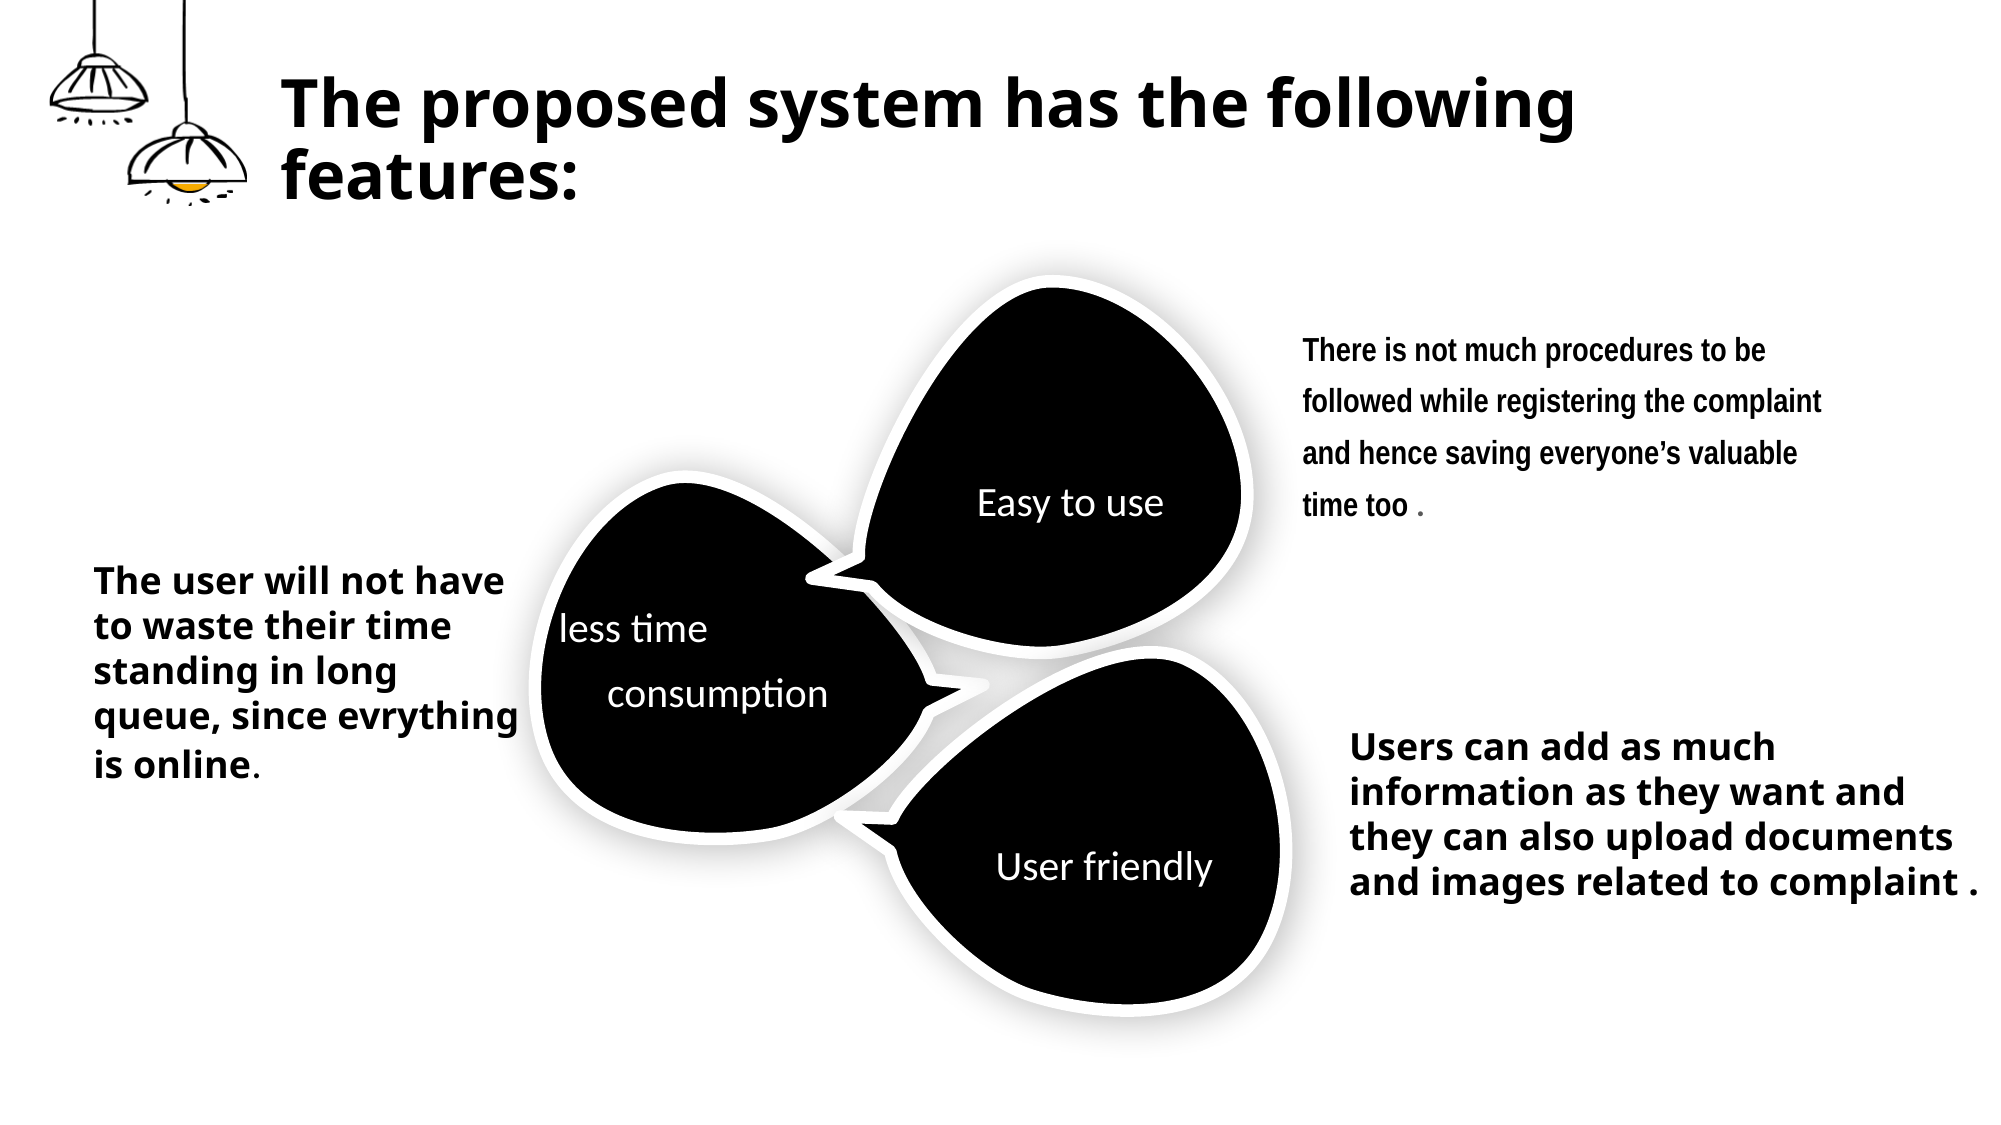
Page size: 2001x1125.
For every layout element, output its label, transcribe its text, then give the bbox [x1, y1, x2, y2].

text_box Easy to use [811, 312, 1248, 653]
picture [49, 0, 247, 206]
text_box less time consumption [552, 476, 984, 839]
text_box User friendly [840, 652, 1287, 1011]
text_box Users can add as much information as they want and they can also upload documents and images related to complaint . [1334, 744, 2000, 940]
text_box There is not much procedures to be followed while registering the complaint and hence saving everyone’s valuable time too . [1287, 311, 1875, 528]
title The proposed system has the following features: [265, 88, 1876, 312]
text_box The user will not have to waste their time standing in long queue, since evrything is online. [78, 570, 552, 840]
